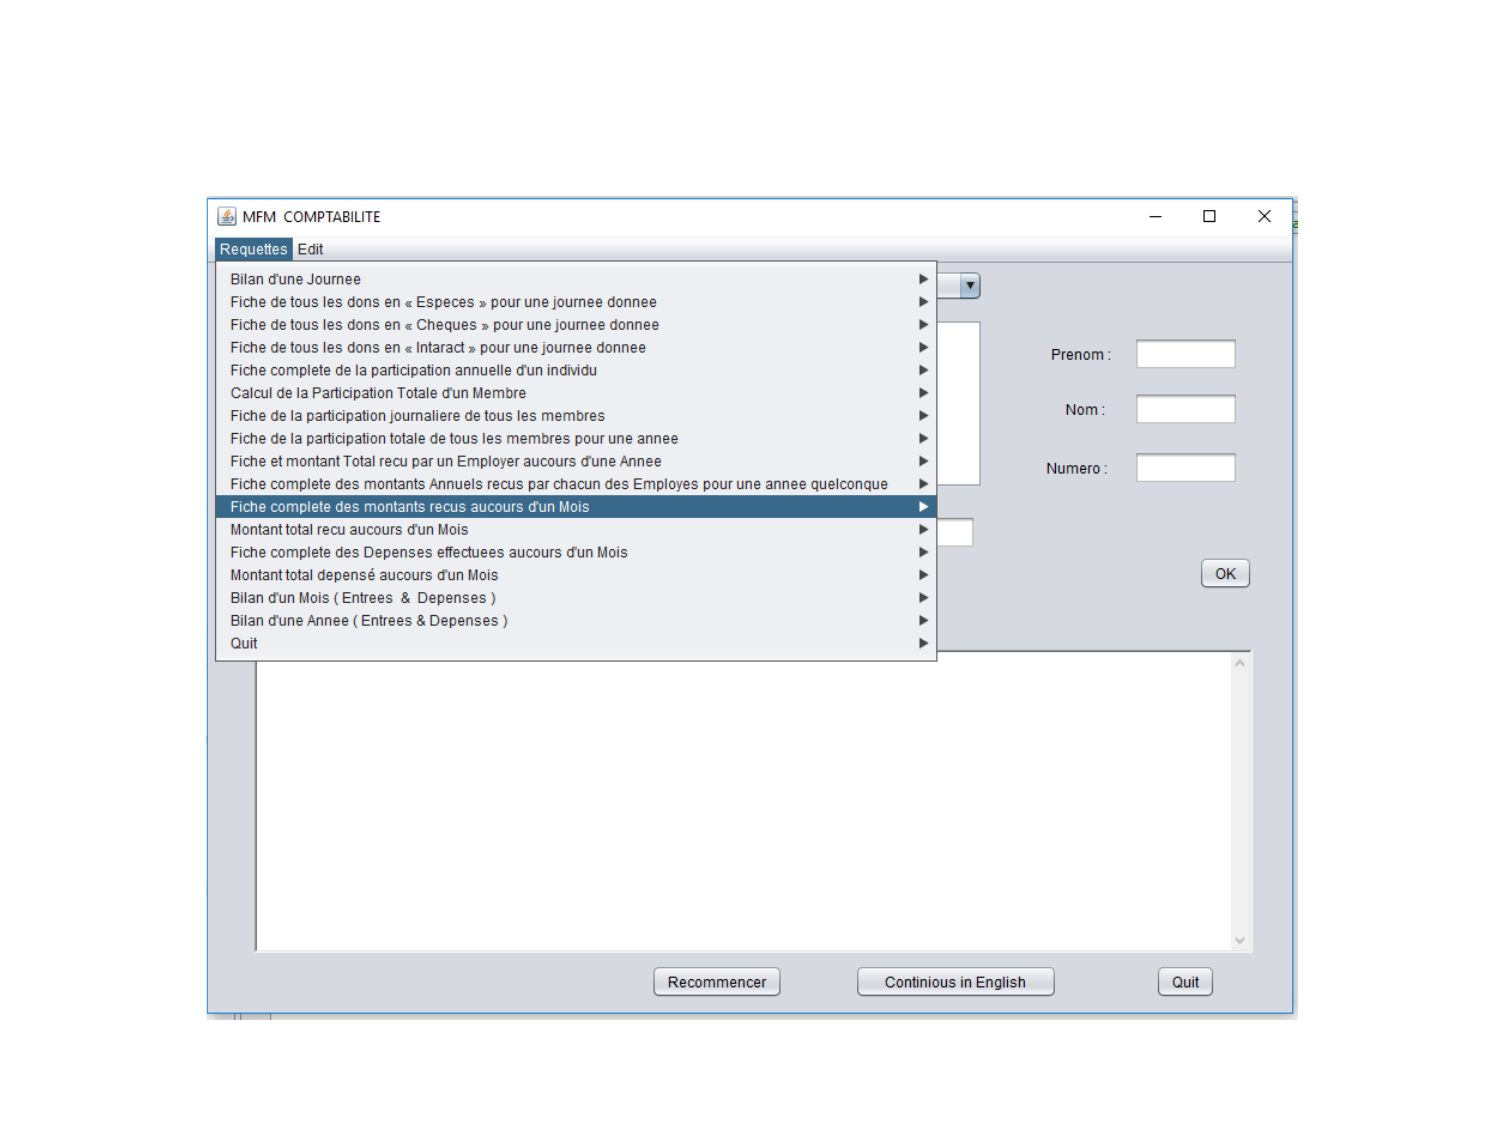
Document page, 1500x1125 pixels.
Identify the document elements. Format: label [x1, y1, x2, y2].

list [206, 196, 1299, 1020]
